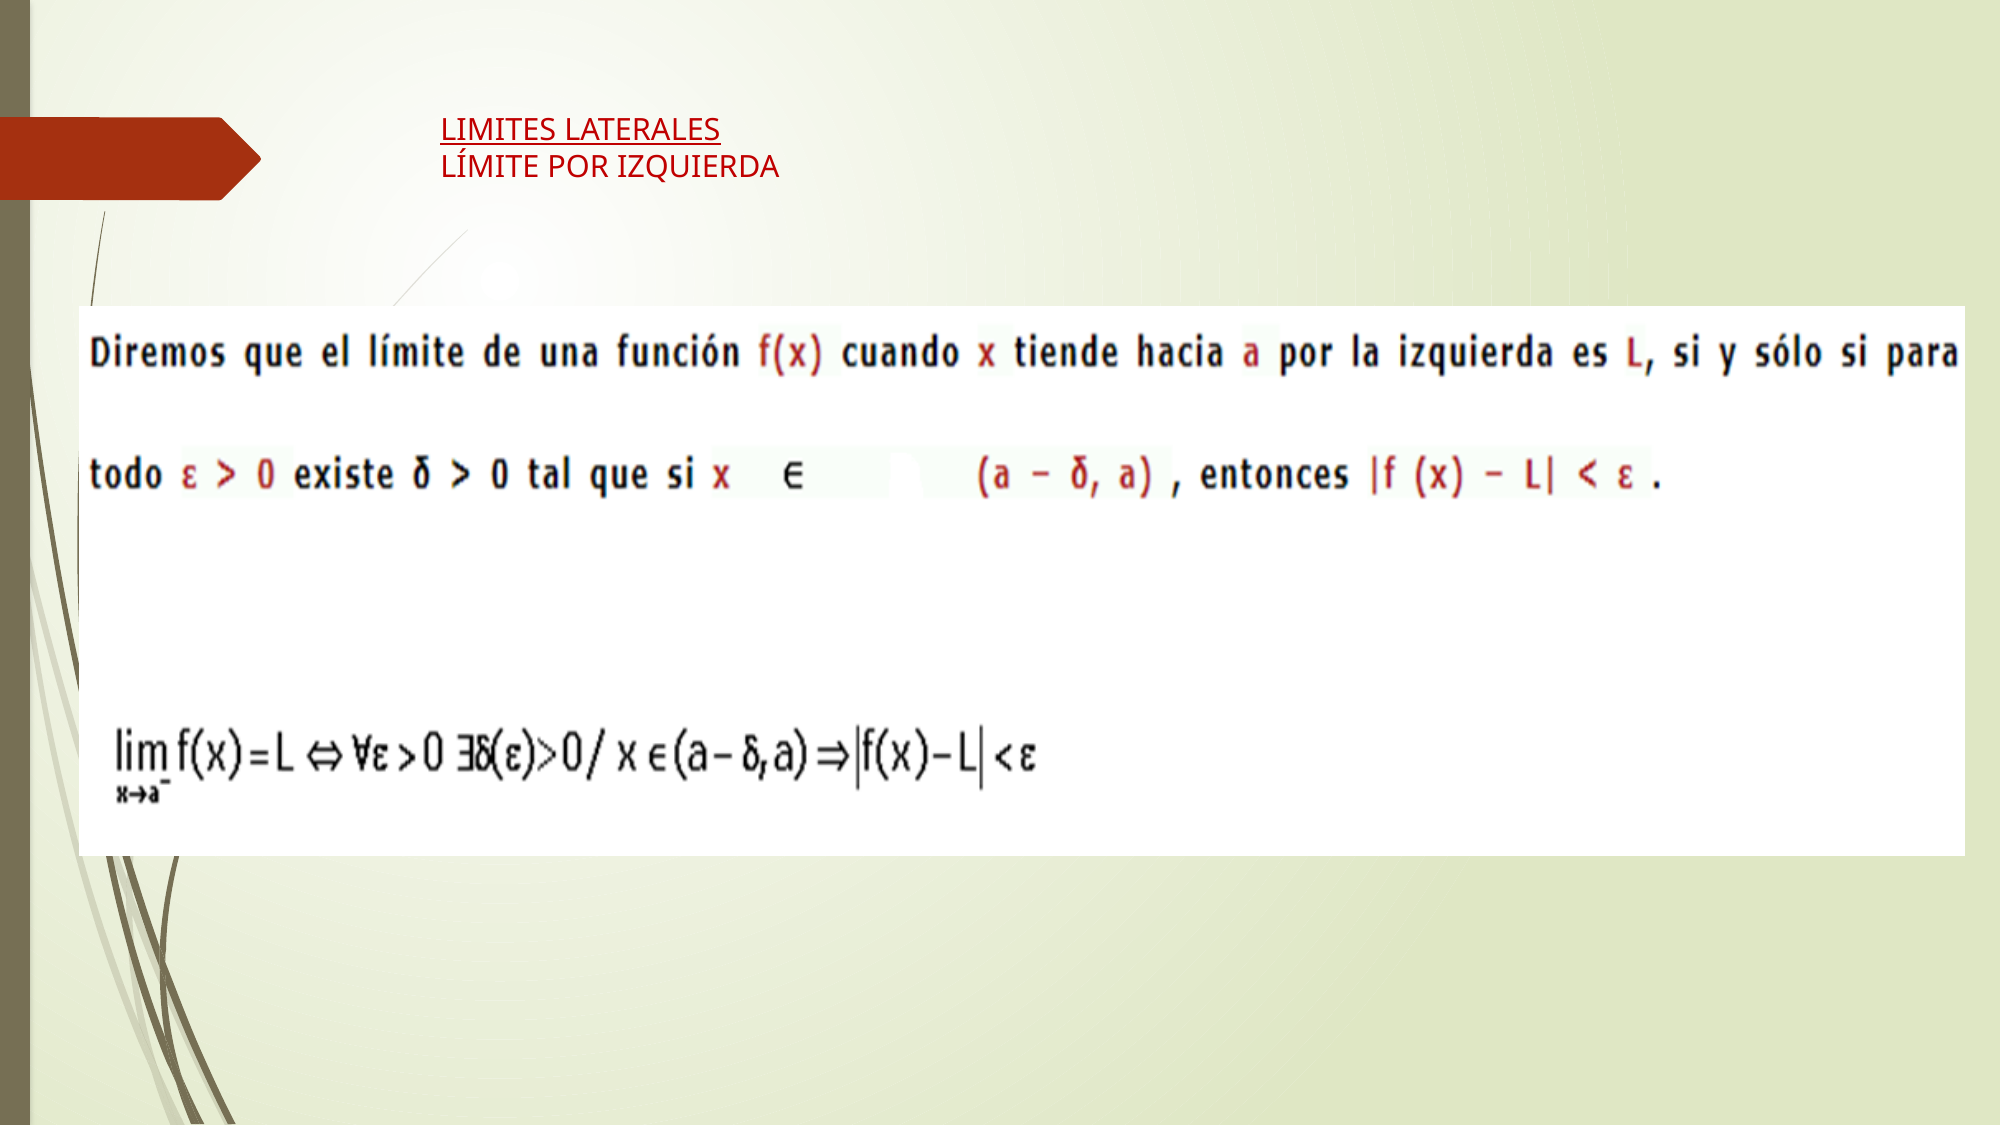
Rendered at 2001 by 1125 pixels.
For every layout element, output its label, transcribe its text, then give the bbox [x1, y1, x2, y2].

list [79, 306, 1965, 856]
title LIMITES LATERALES LÍMITE POR IZQUIERDA [425, 102, 1888, 229]
